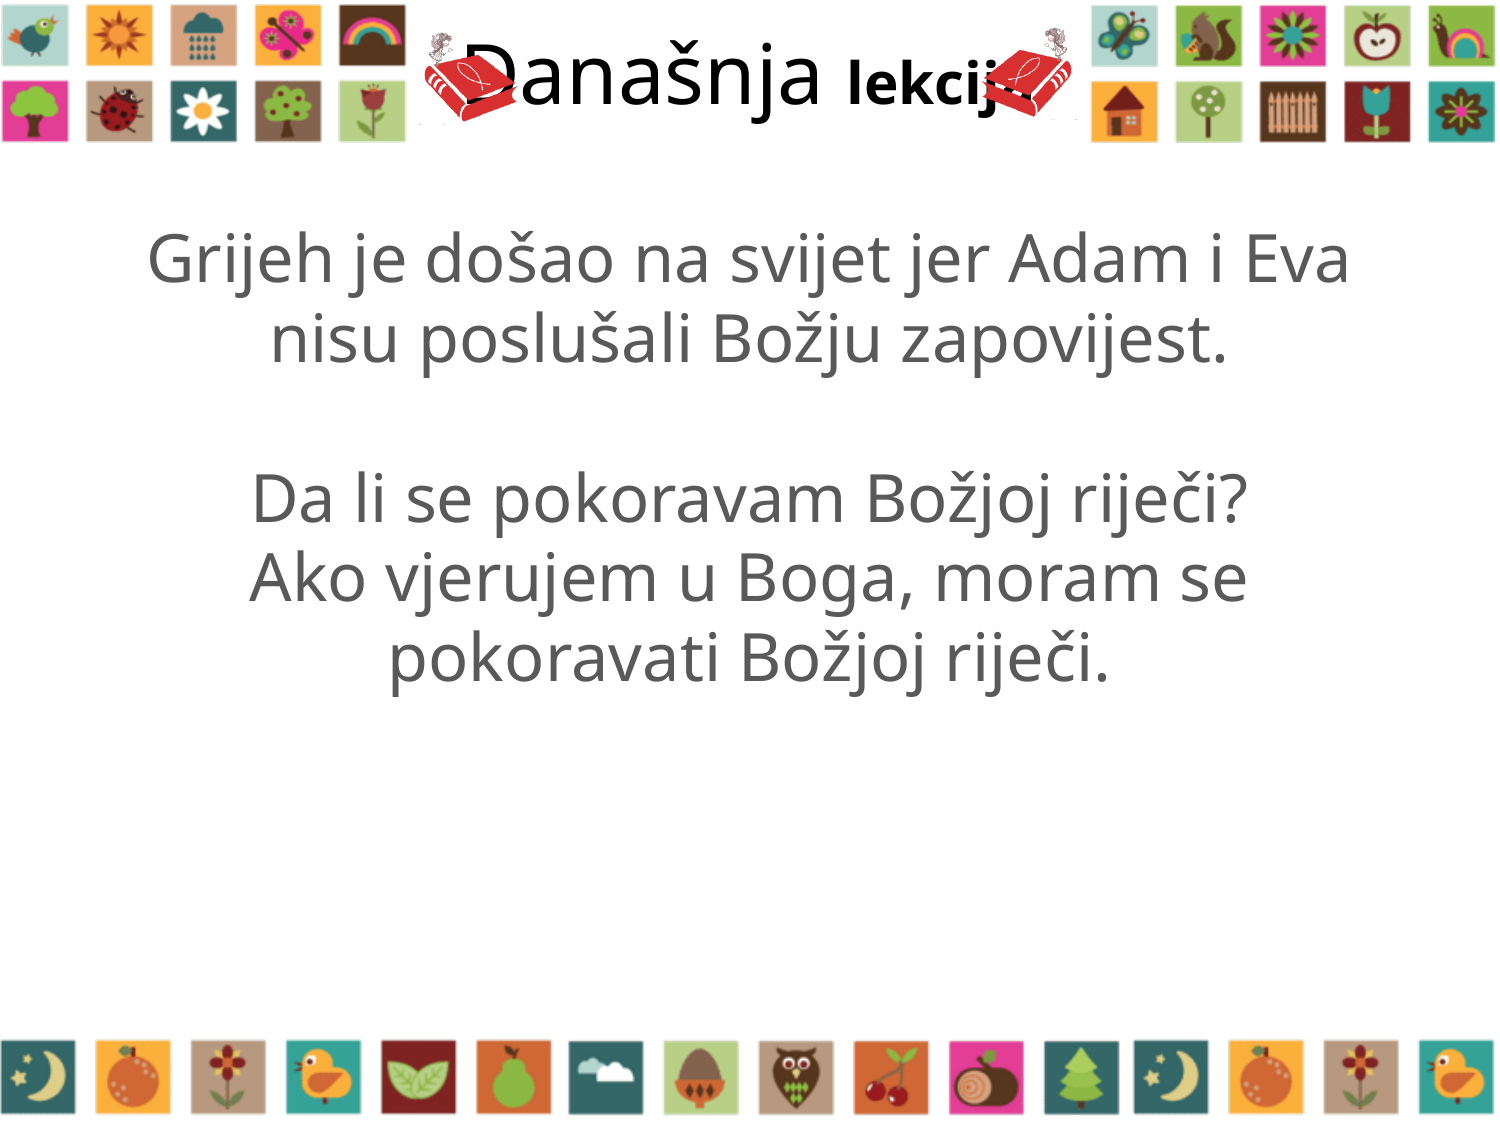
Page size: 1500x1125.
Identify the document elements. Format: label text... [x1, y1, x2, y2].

text_box Grijeh je došao na svijet jer Adam i Eva nisu poslušali Božju zapovijest. Da li se pokoravam Božjoj riječi? Ako vjerujem u Boga, moram se pokoravati Božjoj riječi. [76, 208, 1424, 703]
picture [0, 3, 550, 150]
text_box Današnja lekcija [425, 13, 1077, 129]
picture [950, 3, 1500, 150]
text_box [0, 1028, 1500, 1118]
